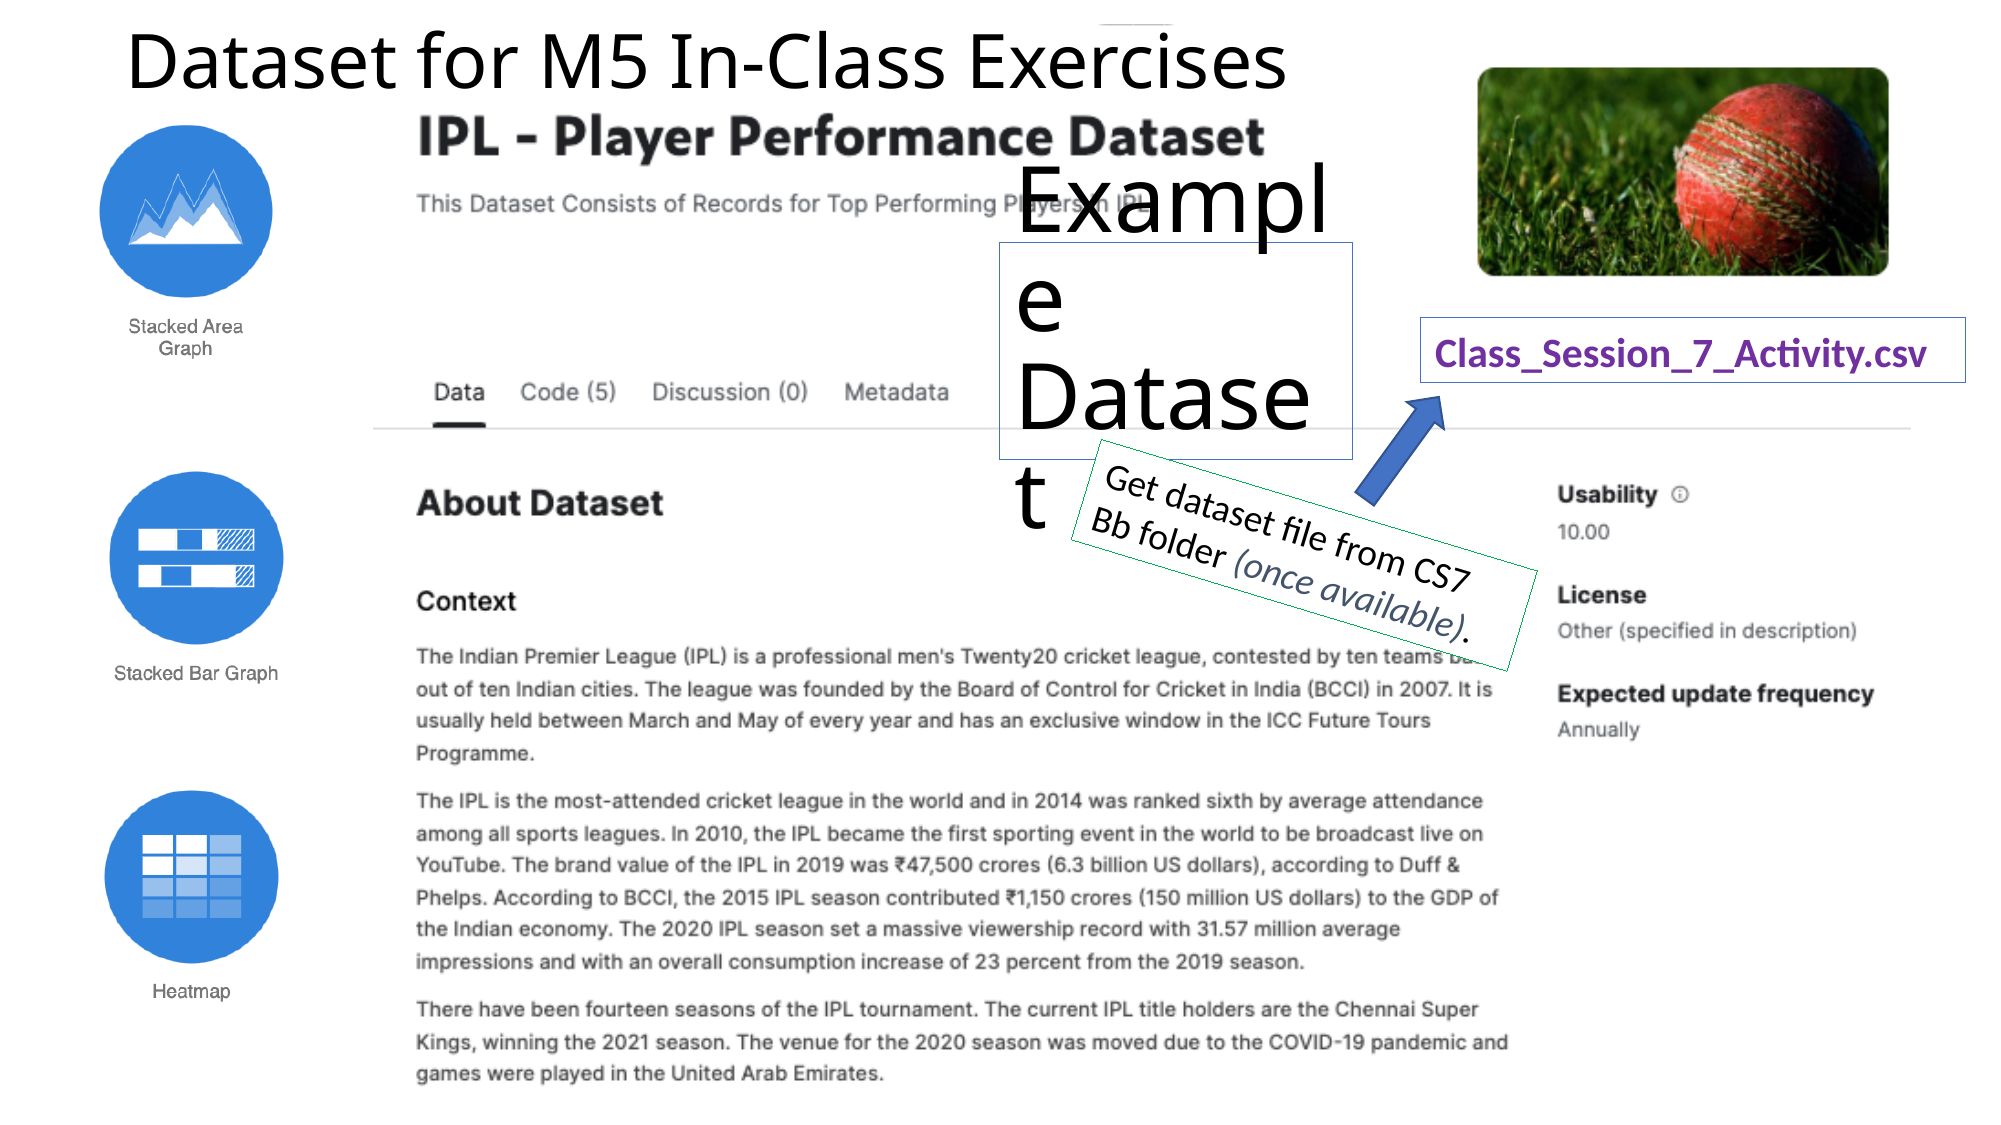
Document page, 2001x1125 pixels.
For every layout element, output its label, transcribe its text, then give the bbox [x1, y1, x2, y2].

picture [89, 771, 290, 1013]
picture [97, 461, 298, 695]
picture [373, 24, 1911, 1101]
text_box Class_Session_7_Activity.csv [1911, 317, 1966, 383]
text_box Dataset for M5 In-Class Exercises [1, 0, 1304, 140]
picture [89, 112, 283, 365]
